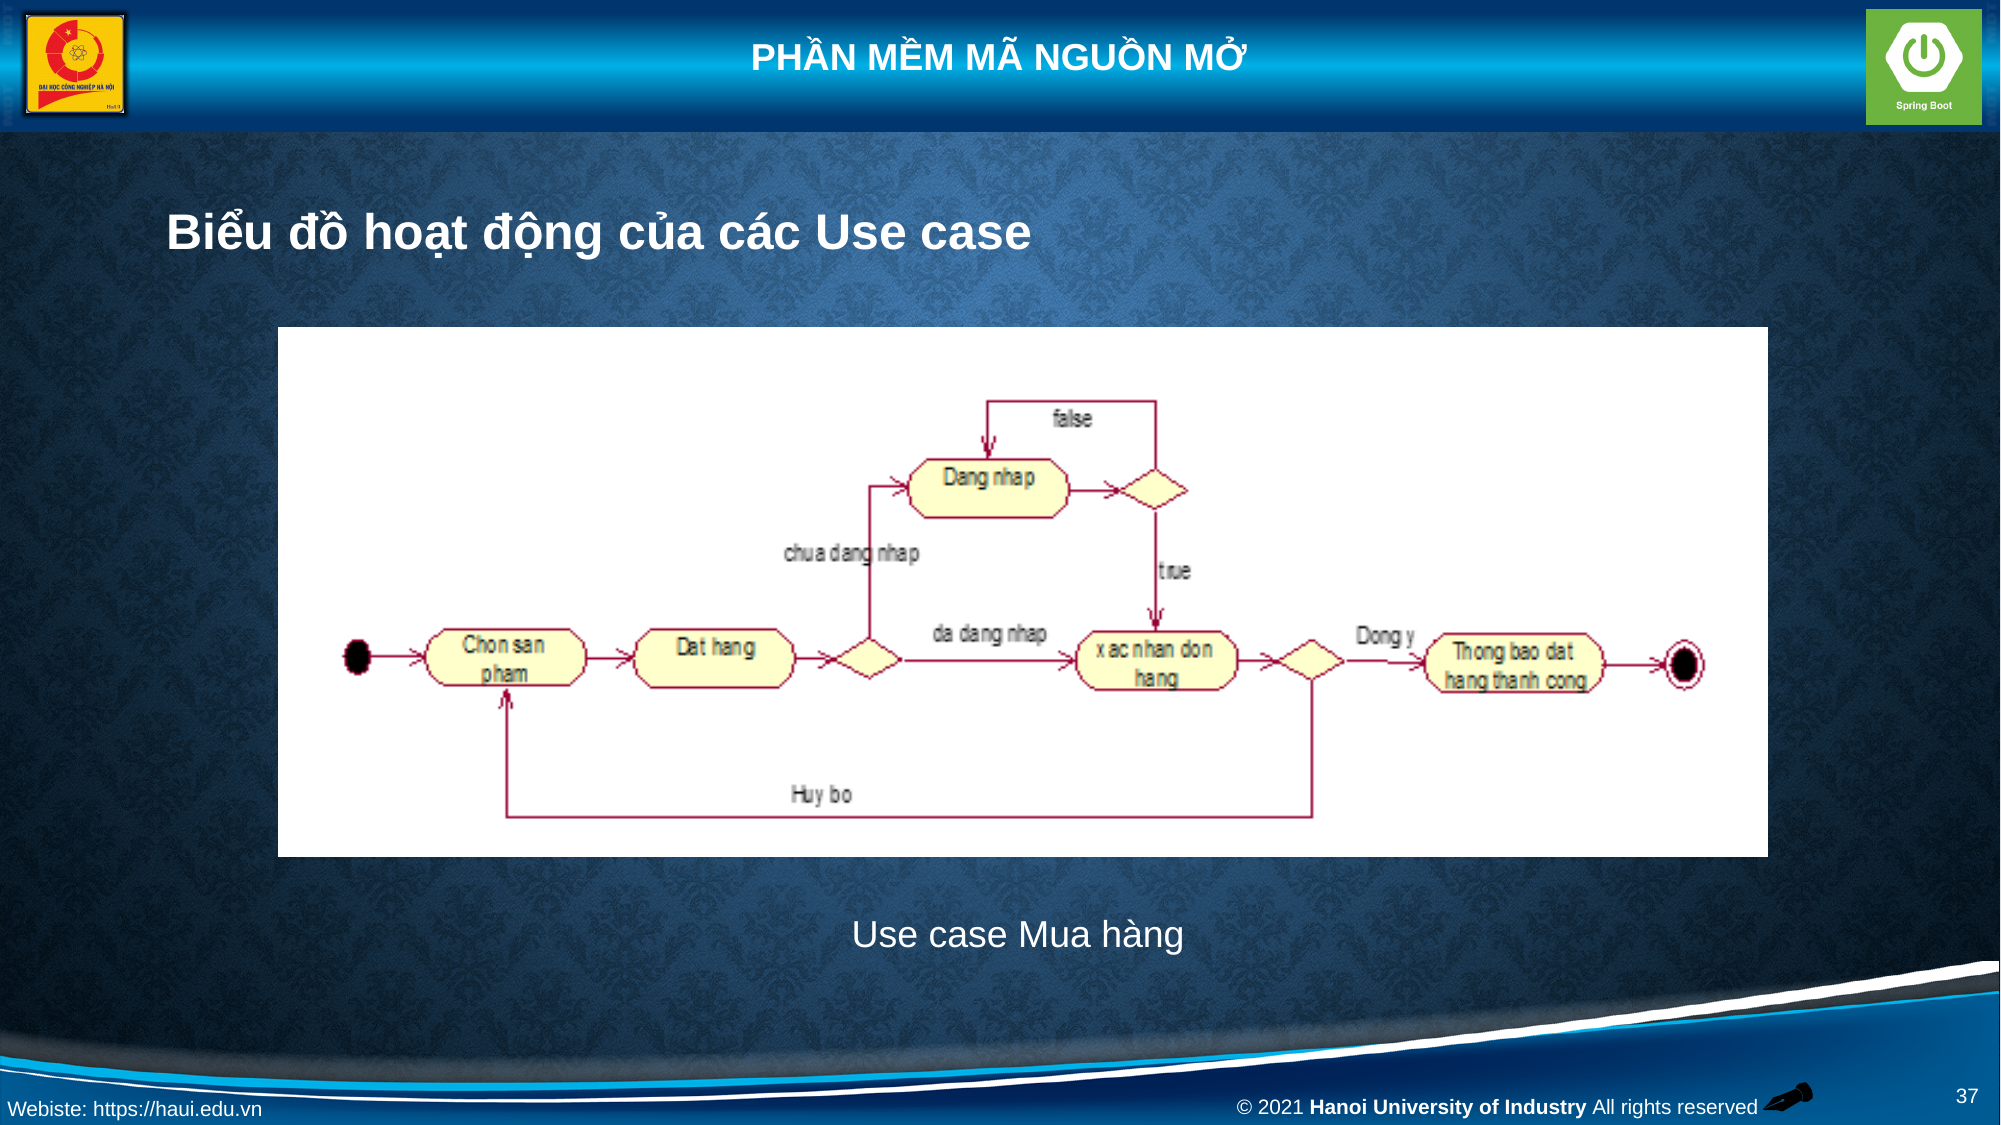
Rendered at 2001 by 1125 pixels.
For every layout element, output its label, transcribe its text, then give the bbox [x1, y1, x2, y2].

text_box Use case Mua hàng [836, 902, 1200, 962]
picture [26, 15, 124, 113]
text_box Biểu đồ hoạt động của các Use case [151, 192, 1048, 268]
picture [0, 0, 2001, 1125]
